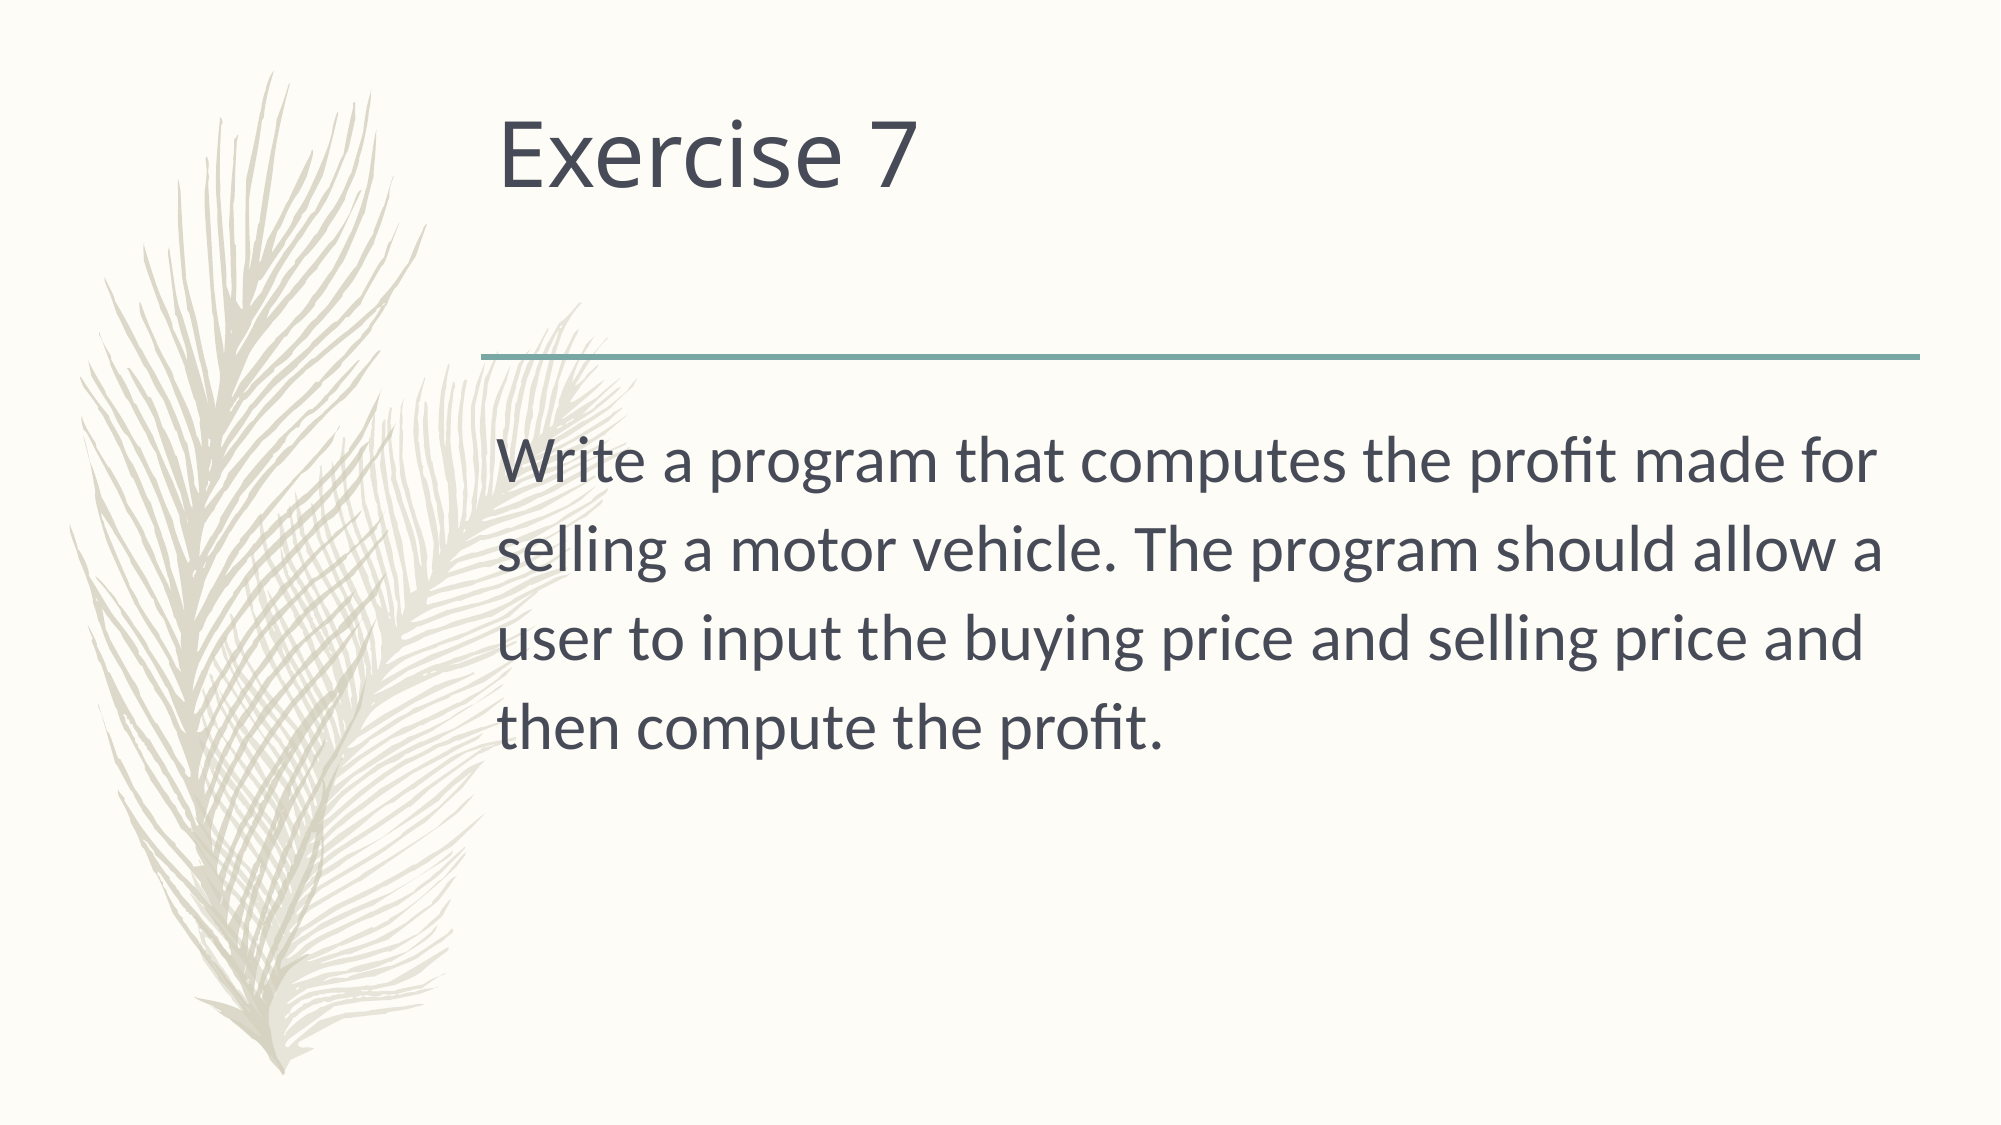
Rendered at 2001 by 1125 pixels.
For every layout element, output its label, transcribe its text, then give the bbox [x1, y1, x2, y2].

title Exercise 7 [481, 93, 1920, 350]
list Write a program that computes the profit made for selling a motor vehicle. The program should allow a user to input the buying price and selling price and then compute the profit. [481, 399, 1920, 999]
